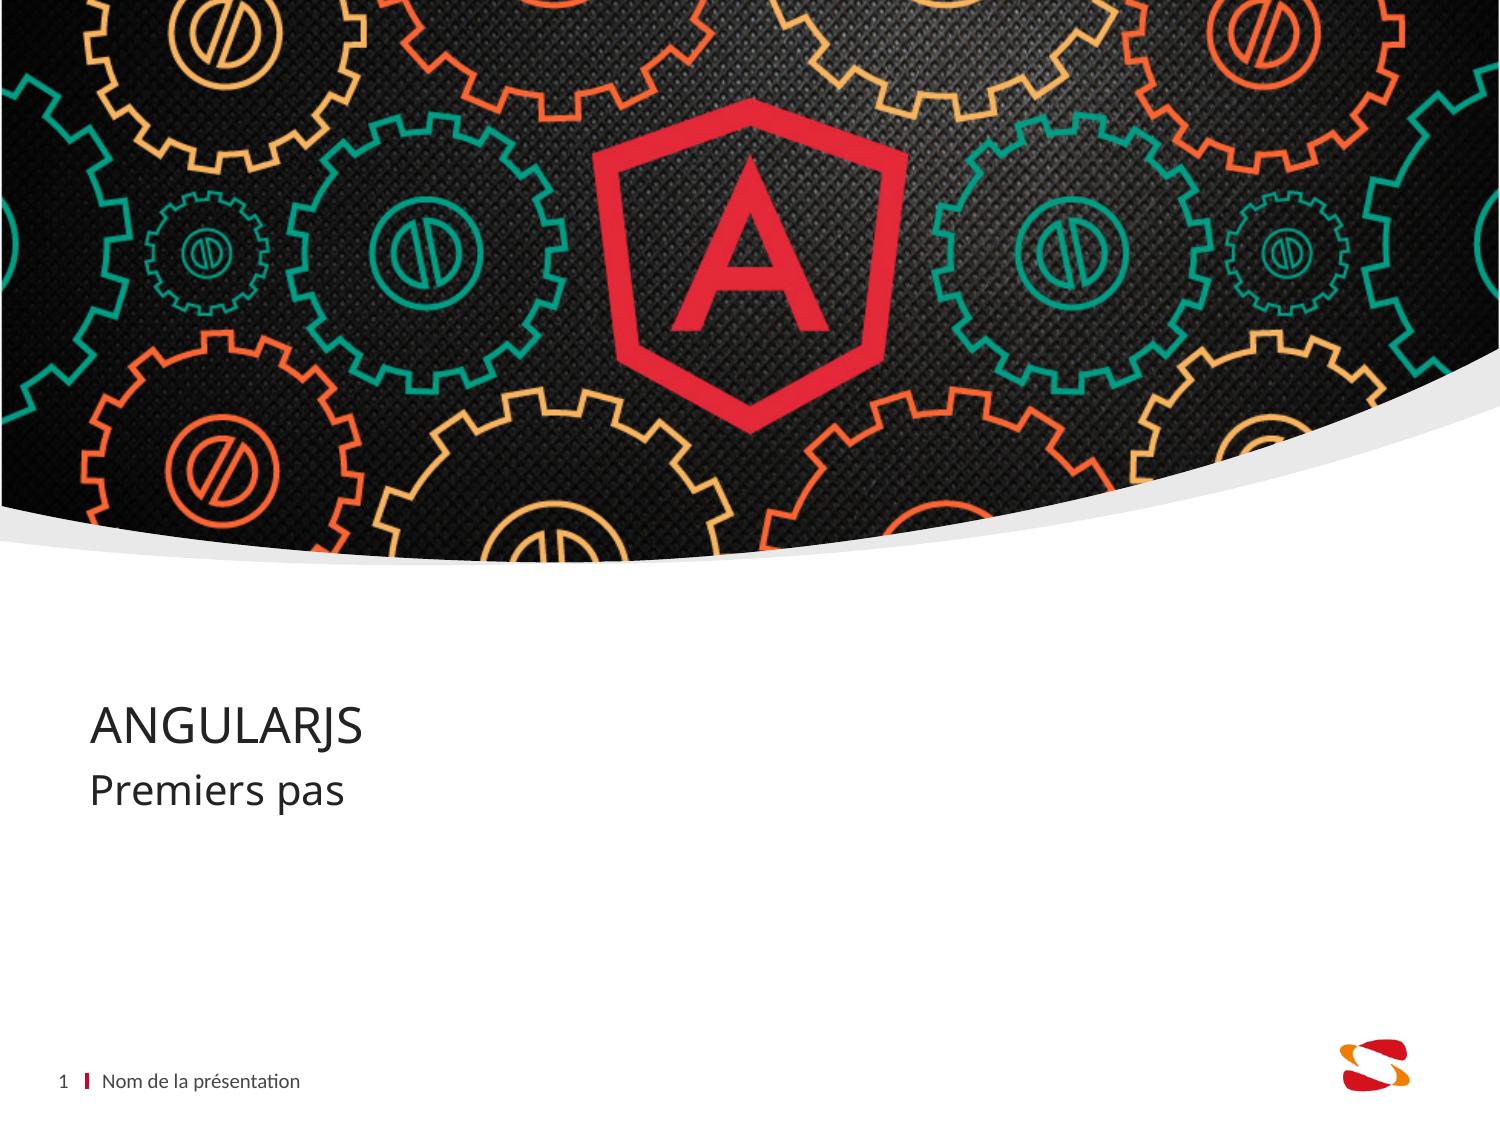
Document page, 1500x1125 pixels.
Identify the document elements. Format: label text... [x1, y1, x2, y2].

picture [0, 0, 1500, 563]
subtitle Premiers pas [89, 763, 1149, 814]
slide_number 1 [20, 1066, 69, 1094]
title ANgularJS [90, 692, 1149, 762]
picture [1328, 1031, 1421, 1099]
footer Nom de la présentation [87, 1066, 833, 1094]
